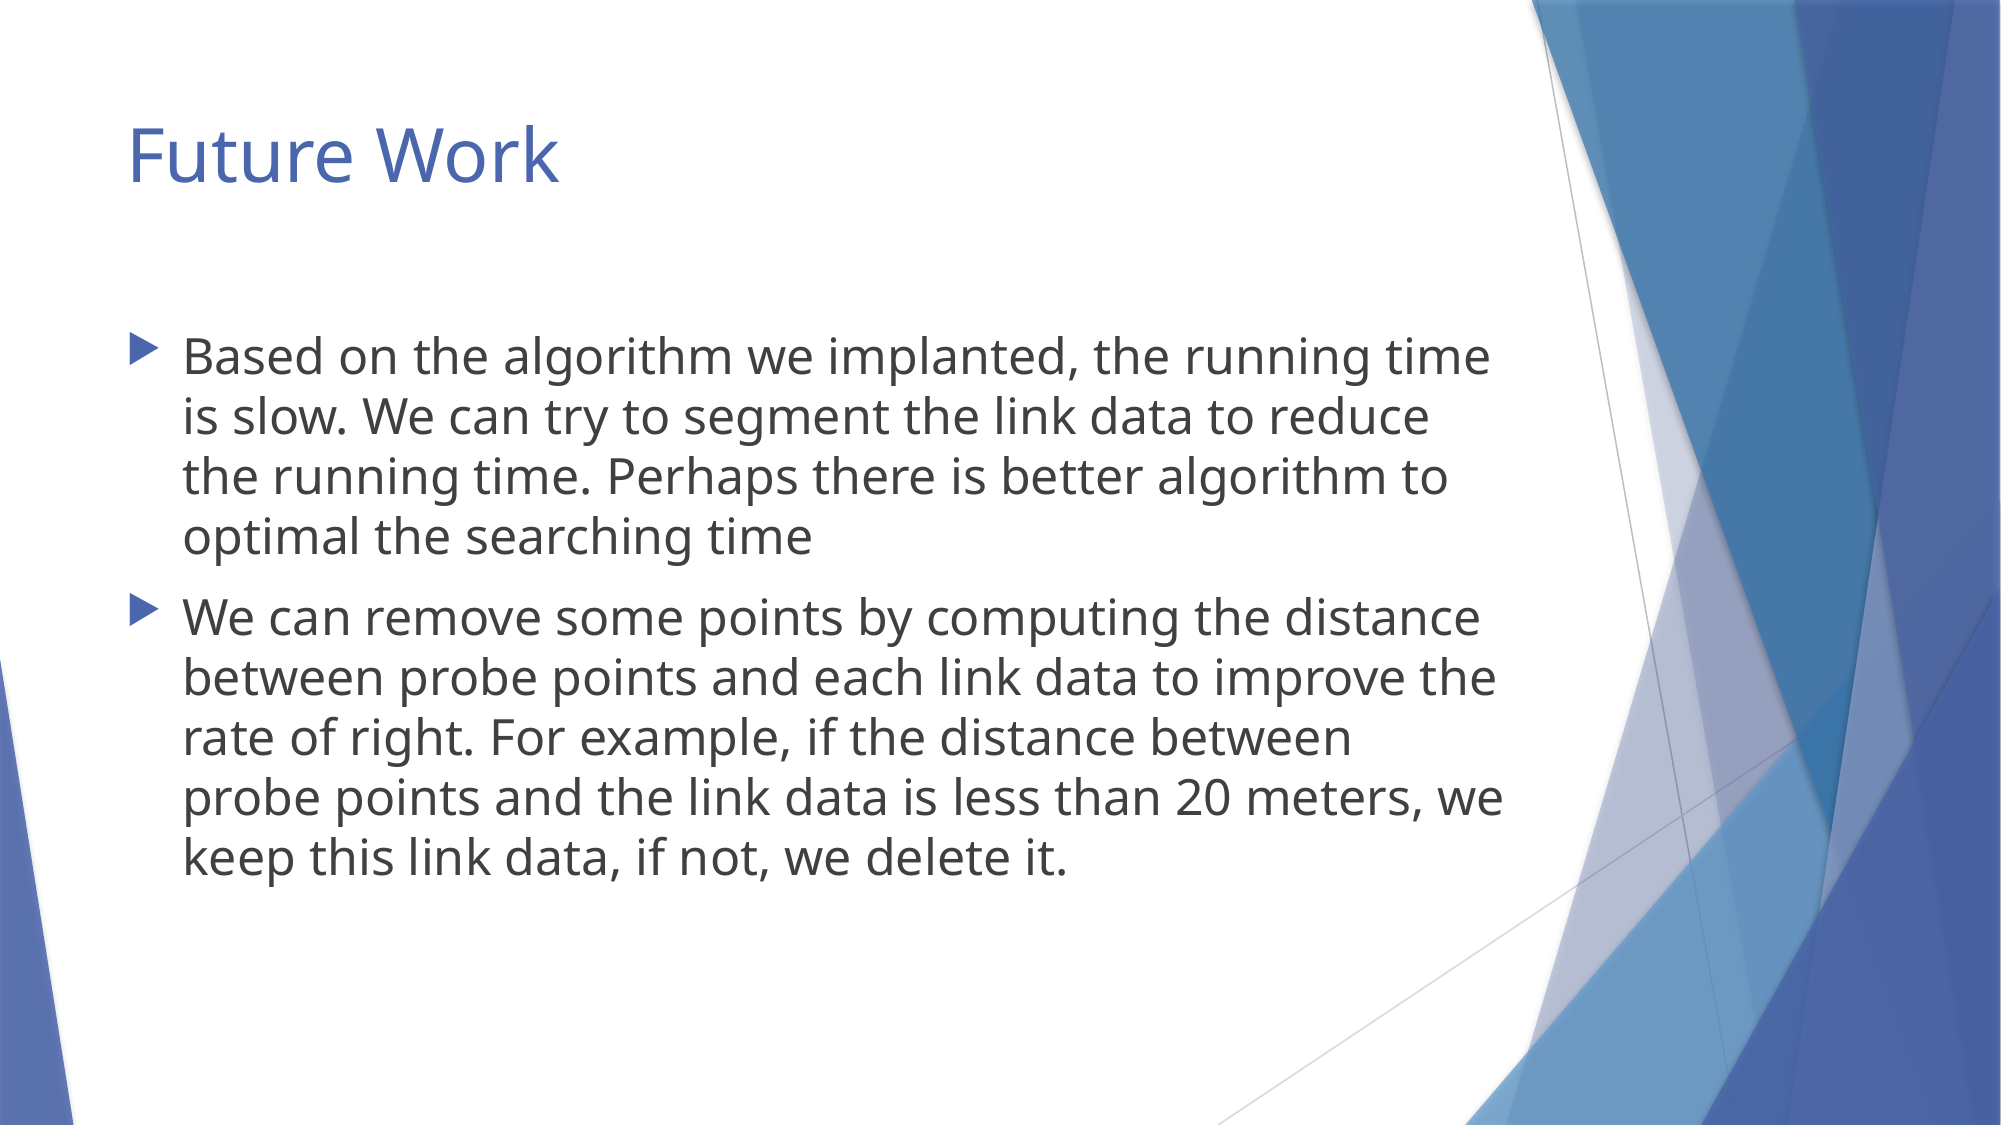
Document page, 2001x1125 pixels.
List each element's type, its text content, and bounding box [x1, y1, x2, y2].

list Based on the algorithm we implanted, the running time is slow. We can try to segment the link data to reduce the running time. Perhaps there is better algorithm to optimal the searching time We can remove some points by computing the distance between probe points and each link data to improve the rate of right. For example, if the distance between probe points and the link data is less than 20 meters, we keep this link data, if not, we delete it. [111, 316, 1522, 954]
title Future Work [111, 99, 1522, 316]
